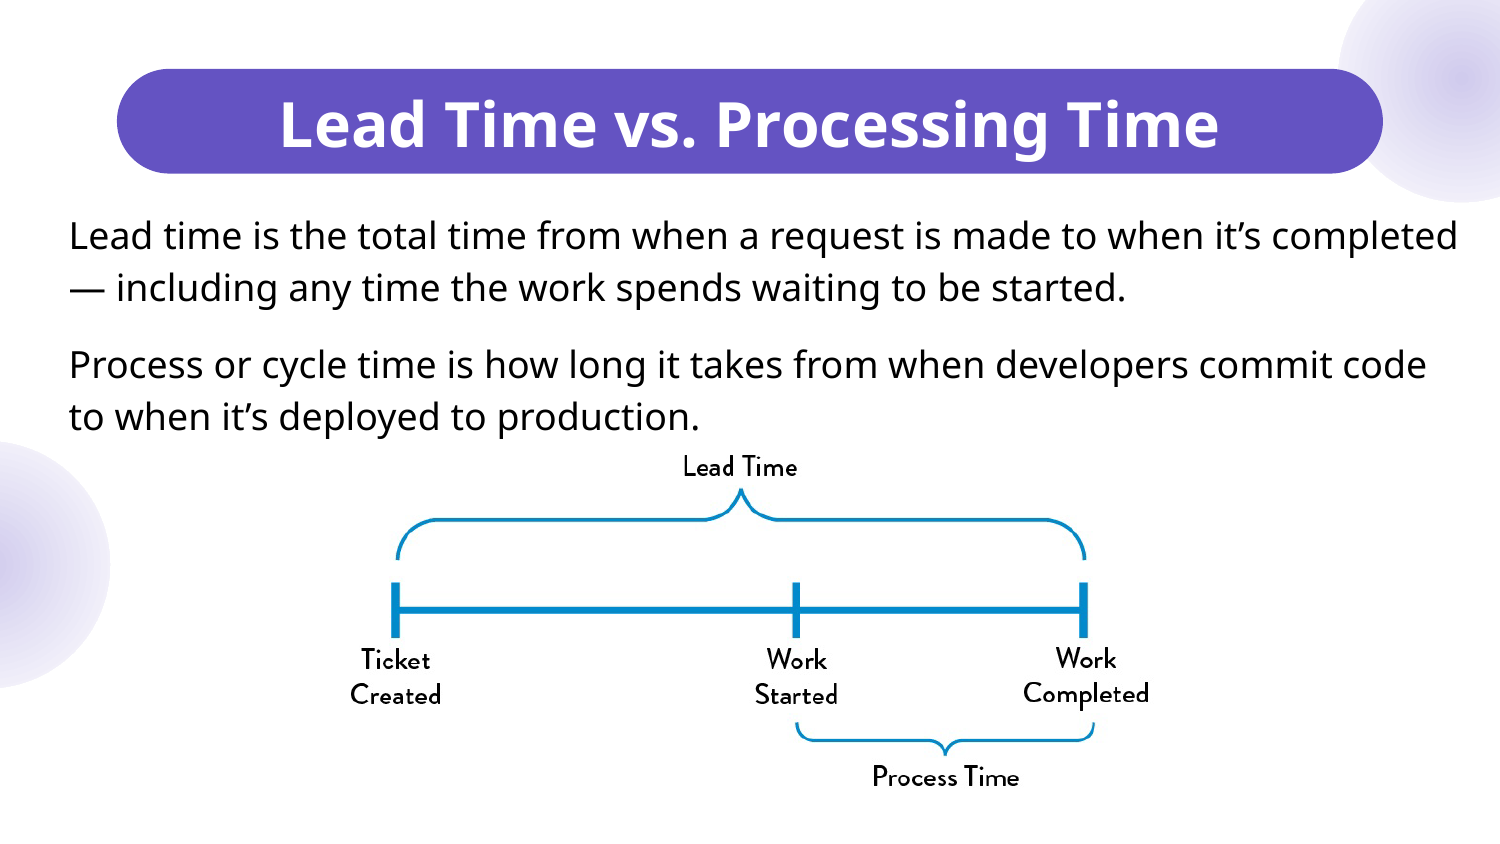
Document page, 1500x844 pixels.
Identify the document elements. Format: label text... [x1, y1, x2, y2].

subtitle Lead time is the total time from when a request is made to when it’s completed — including any time the work spends waiting to be started. Process or cycle time is how long it takes from when developers commit code to when it’s deployed to production. [53, 190, 1477, 490]
title Lead Time vs. Processing Time [116, 69, 1383, 154]
picture [343, 439, 1157, 813]
